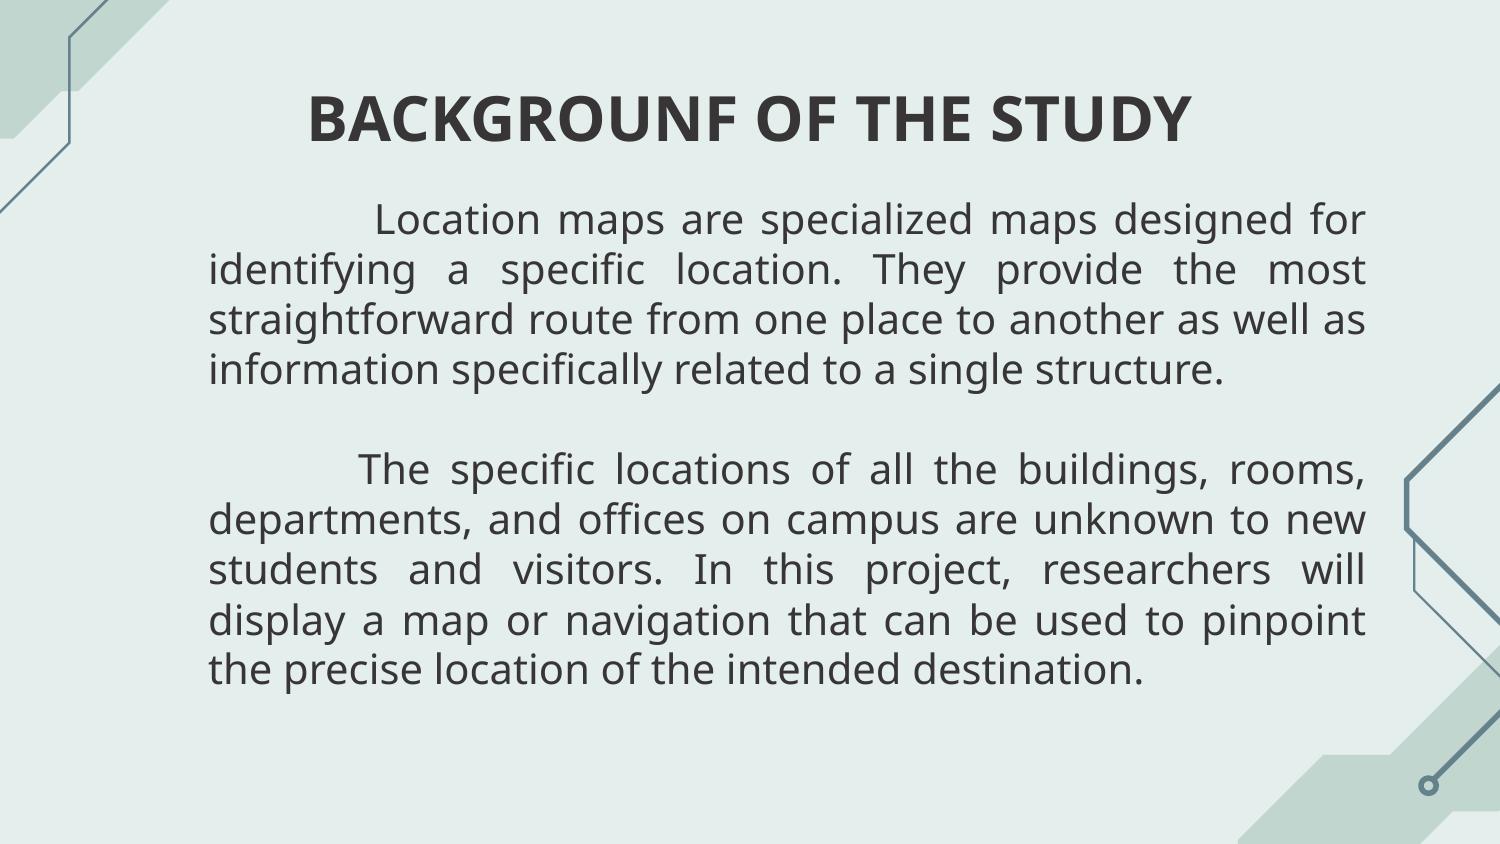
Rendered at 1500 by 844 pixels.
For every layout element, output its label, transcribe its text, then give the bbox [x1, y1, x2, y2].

list Location maps are specialized maps designed for identifying a specific location. They provide the most straightforward route from one place to another as well as information specifically related to a single structure. The specific locations of all the buildings, rooms, departments, and offices on campus are unknown to new students and visitors. In this project, researchers will display a map or navigation that can be used to pinpoint the precise location of the intended destination. [118, 180, 1382, 756]
title BACKGROUNF OF THE STUDY [118, 63, 1382, 161]
